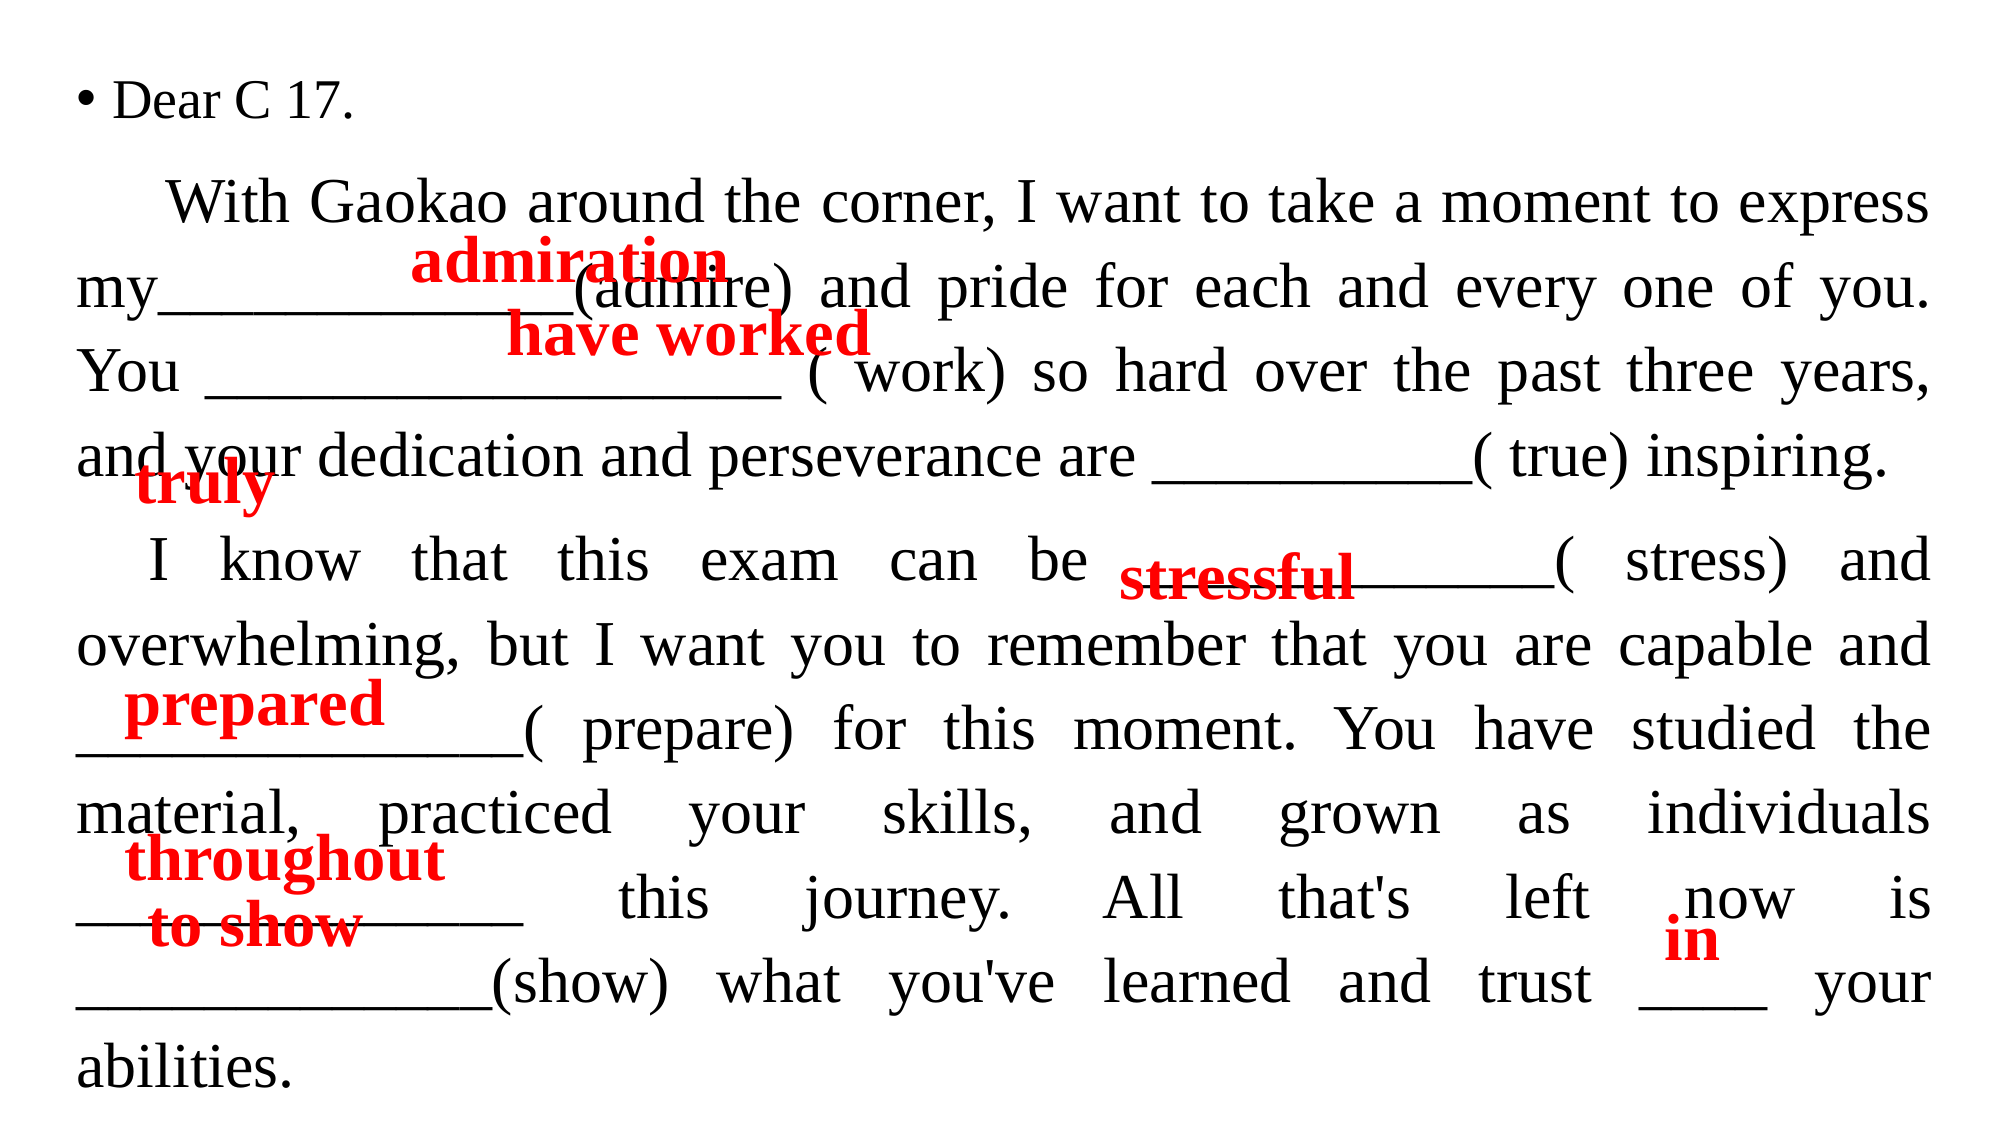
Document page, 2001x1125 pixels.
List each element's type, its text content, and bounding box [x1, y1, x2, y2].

text_box prepared [109, 651, 777, 746]
text_box in [1649, 886, 2000, 982]
text_box admiration [396, 208, 1063, 304]
text_box have worked [491, 281, 1159, 376]
text_box stressful [1105, 525, 1772, 621]
text_box truly [120, 429, 787, 525]
text_box to show [132, 872, 800, 968]
list Dear C 17. With Gaokao around the corner, I want to take a moment to express my_____________(admire) and pride for each and every one of you. You __________________ ( work) so hard over the past three years, and your dedication and perseverance are __________( true) inspiring. I know that this exam can be _____________( stress) and overwhelming, but I want you to remember that you are capable and ______________( prepare) for this moment. You have studied the material, practiced your skills, and grown as individuals ______________ this journey. All that's left now is _____________(show) what you've learned and trust ____ your abilities. [61, 63, 1949, 1113]
text_box throughout [109, 806, 777, 902]
